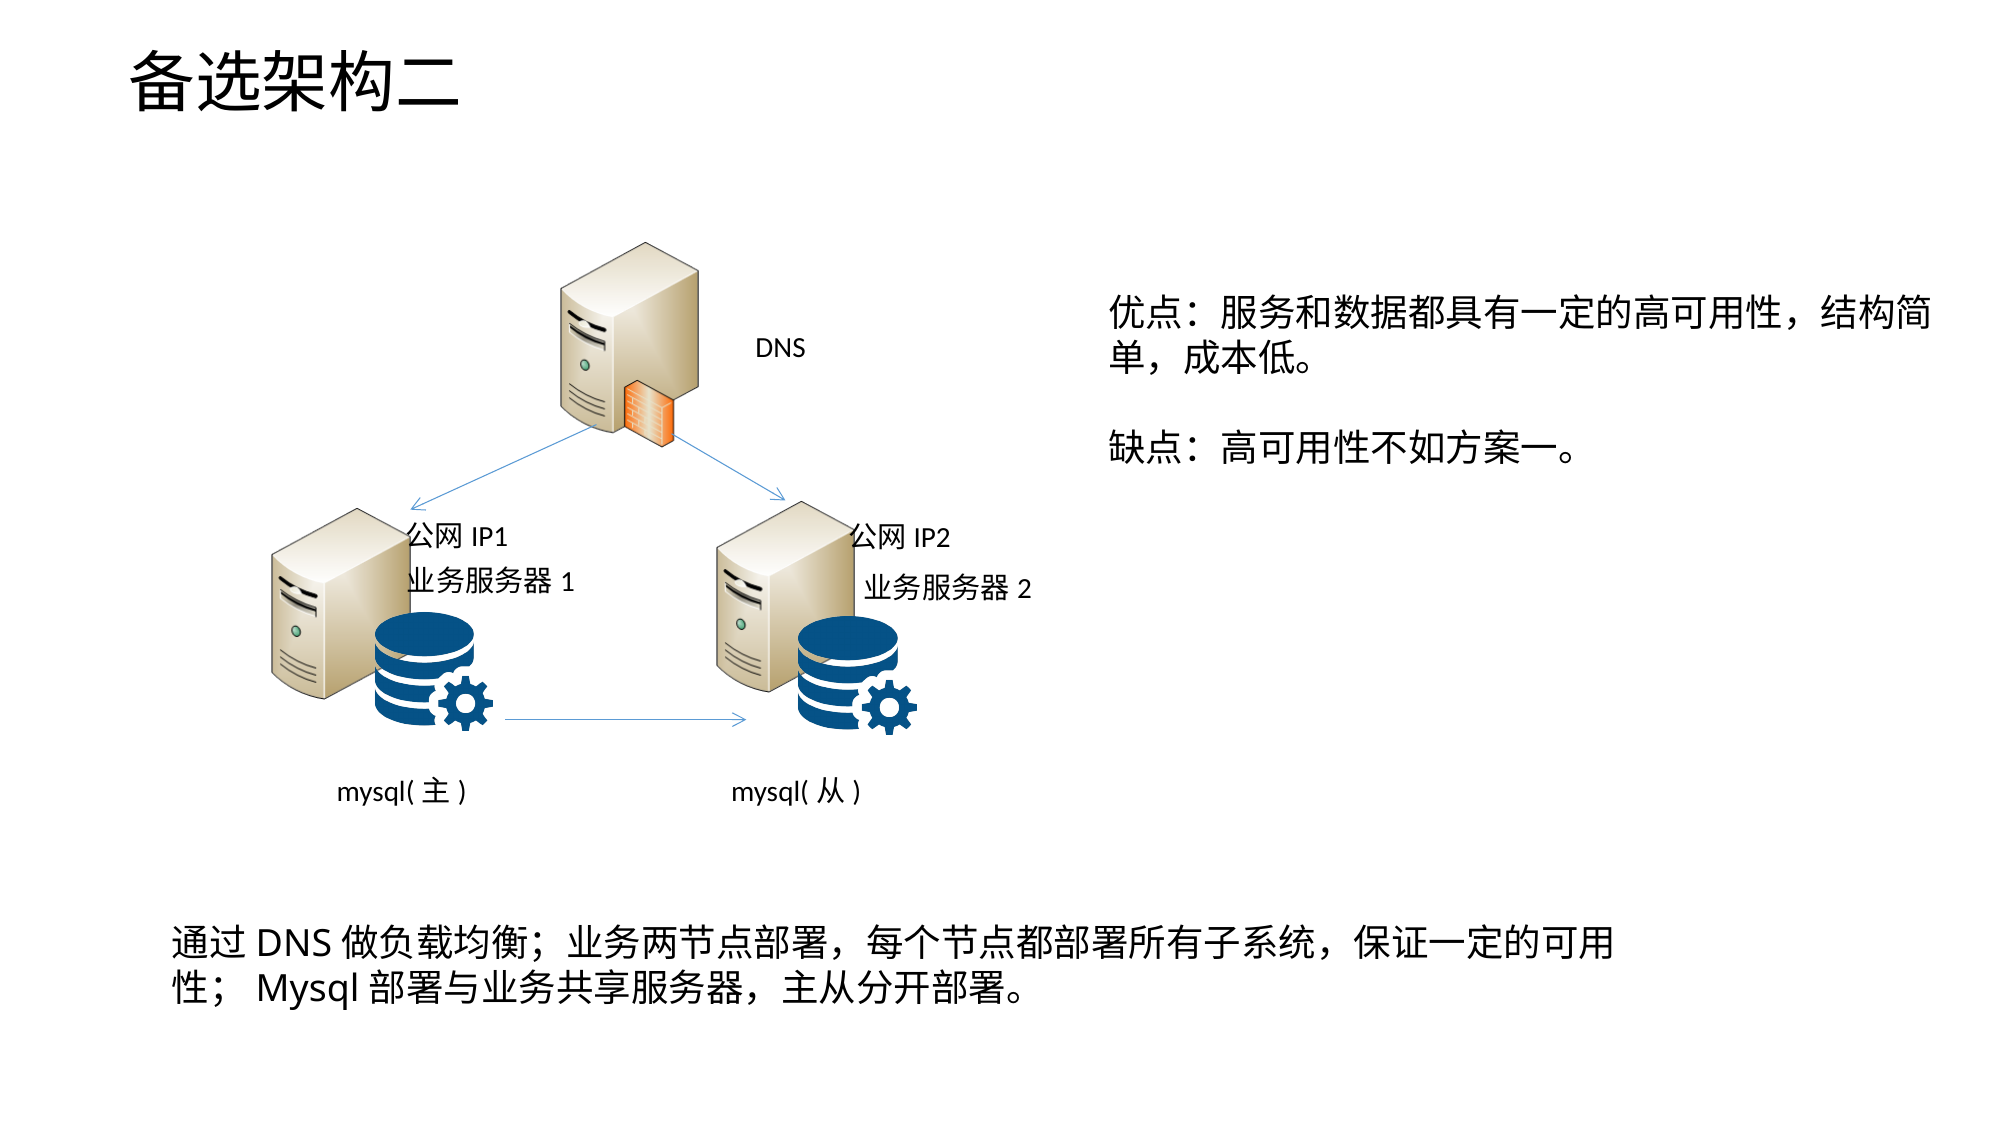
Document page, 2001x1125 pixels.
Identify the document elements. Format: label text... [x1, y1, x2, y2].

text_box 优点：服务和数据都具有一定的高可用性，结构简单，成本低。 缺点：高可用性不如方案一。 [1093, 237, 1964, 477]
picture [271, 507, 493, 731]
text_box 公网IP2 [855, 511, 977, 561]
text_box 通过DNS做负载均衡；业务两节点部署，每个节点都部署所有子系统，保证一定的可用性；Mysql部署与业务共享服务器，主从分开部署。 [156, 911, 1634, 1016]
text_box mysql(主) [321, 764, 545, 815]
picture [560, 241, 699, 448]
text_box 备选架构二 [113, 41, 1887, 130]
text_box mysql(从) [716, 764, 940, 815]
text_box 业务服务器1 [411, 554, 615, 605]
picture [716, 500, 917, 735]
text_box DNS [740, 321, 849, 371]
text_box 业务服务器2 [855, 561, 1072, 612]
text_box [410, 424, 597, 510]
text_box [671, 433, 786, 501]
text_box 公网IP1 [411, 510, 534, 554]
